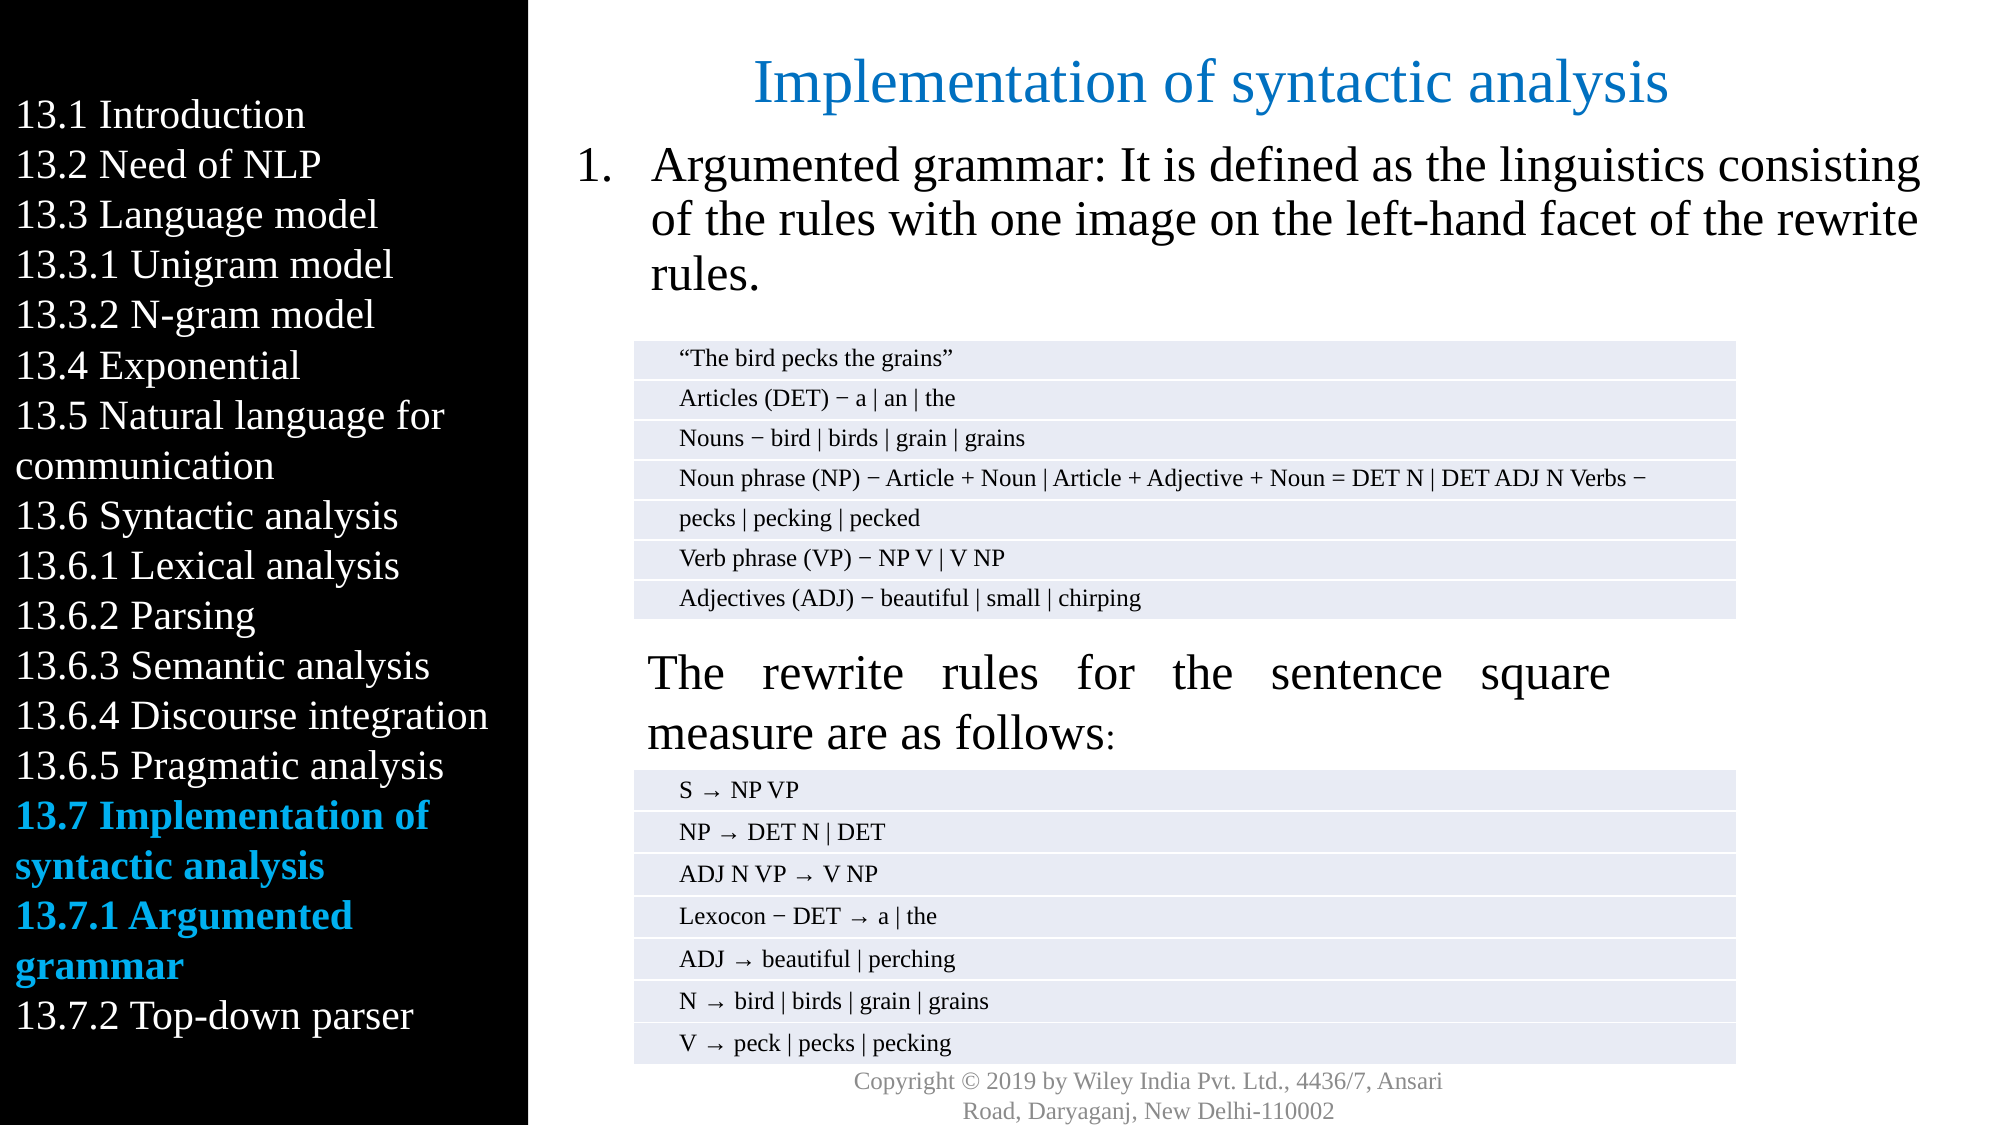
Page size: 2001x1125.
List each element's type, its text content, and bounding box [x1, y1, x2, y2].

table_header “The bird pecks the grains” [634, 341, 1736, 379]
table_cell Lexocon − DET → a | the [634, 897, 1736, 937]
title Implementation of syntactic analysis [560, 32, 1863, 131]
table_cell ADJ → beautiful | perching [634, 939, 1736, 979]
table_header S → NP VP [634, 770, 1736, 810]
text_box 13.1 Introduction 13.2 Need of NLP 13.3 Language model 13.3.1 Unigram model 13.3.2 N-gram model 13.4 Exponential 13.5 Natural language for communication 13.6 Syntactic analysis 13.6.1 Lexical analysis 13.6.2 Parsing 13.6.3 Semantic analysis 13.6.4 Discourse integration 13.6.5 Pragmatic analysis 13.7 Implementation of syntactic analysis 13.7.1 Argumented grammar 13.7.2 Top-down parser [0, 0, 529, 1125]
table_cell V → peck | pecks | pecking [634, 1023, 1736, 1064]
table_cell pecks | pecking | pecked [634, 501, 1736, 539]
table_cell Verb phrase (VP) − NP V | V NP [634, 541, 1736, 579]
table_cell NP → DET N | DET [634, 812, 1736, 852]
footer Copyright © 2019 by Wiley India Pvt. Ltd., 4436/7, Ansari Road, Daryaganj, New Delhi-110002 [811, 1065, 1487, 1125]
list Argumented grammar: It is defined as the linguistics consisting of the rules with one image on the left-hand facet of the rewrite rules. [560, 131, 1981, 1066]
table_cell Adjectives (ADJ) − beautiful | small | chirping [634, 581, 1736, 619]
table_cell N → bird | birds | grain | grains [634, 981, 1736, 1022]
text_box The rewrite rules for the sentence square measure are as follows: [632, 632, 1627, 768]
table_cell ADJ N VP → V NP [634, 854, 1736, 895]
table_cell Articles (DET) − a | an | the [634, 381, 1736, 419]
table_cell Noun phrase (NP) − Article + Noun | Article + Adjective + Noun = DET N | DET ADJ N Verbs − [634, 461, 1736, 499]
table_cell Nouns − bird | birds | grain | grains [634, 421, 1736, 459]
